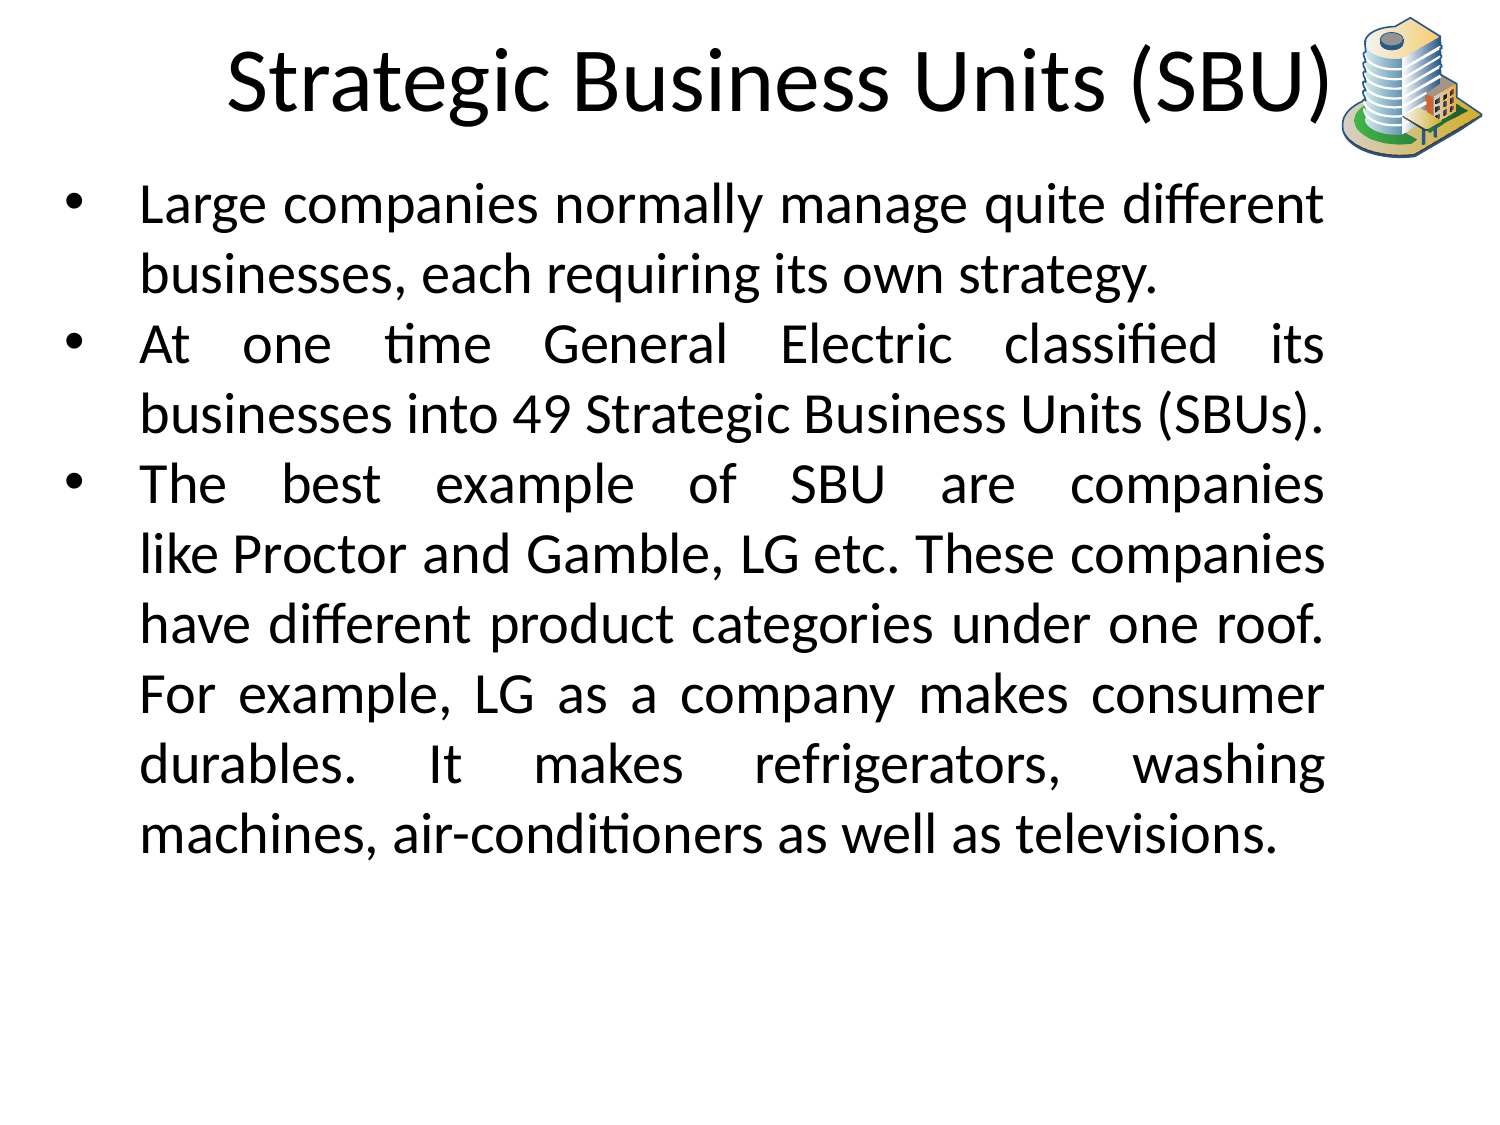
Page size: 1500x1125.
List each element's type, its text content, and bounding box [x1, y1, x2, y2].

title Strategic Business Units (SBU) [75, 12, 1335, 150]
text_box Large companies normally manage quite different businesses, each requiring its own strategy. At one time General Electric classified its businesses into 49 Strategic Business Units (SBUs). The best example of SBU are companies like Proctor and Gamble, LG etc. These companies have different product categories under one roof. For example, LG as a company makes consumer durables. It makes refrigerators, washing machines, air-conditioners as well as televisions. [50, 158, 1341, 943]
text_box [1337, 12, 1488, 200]
